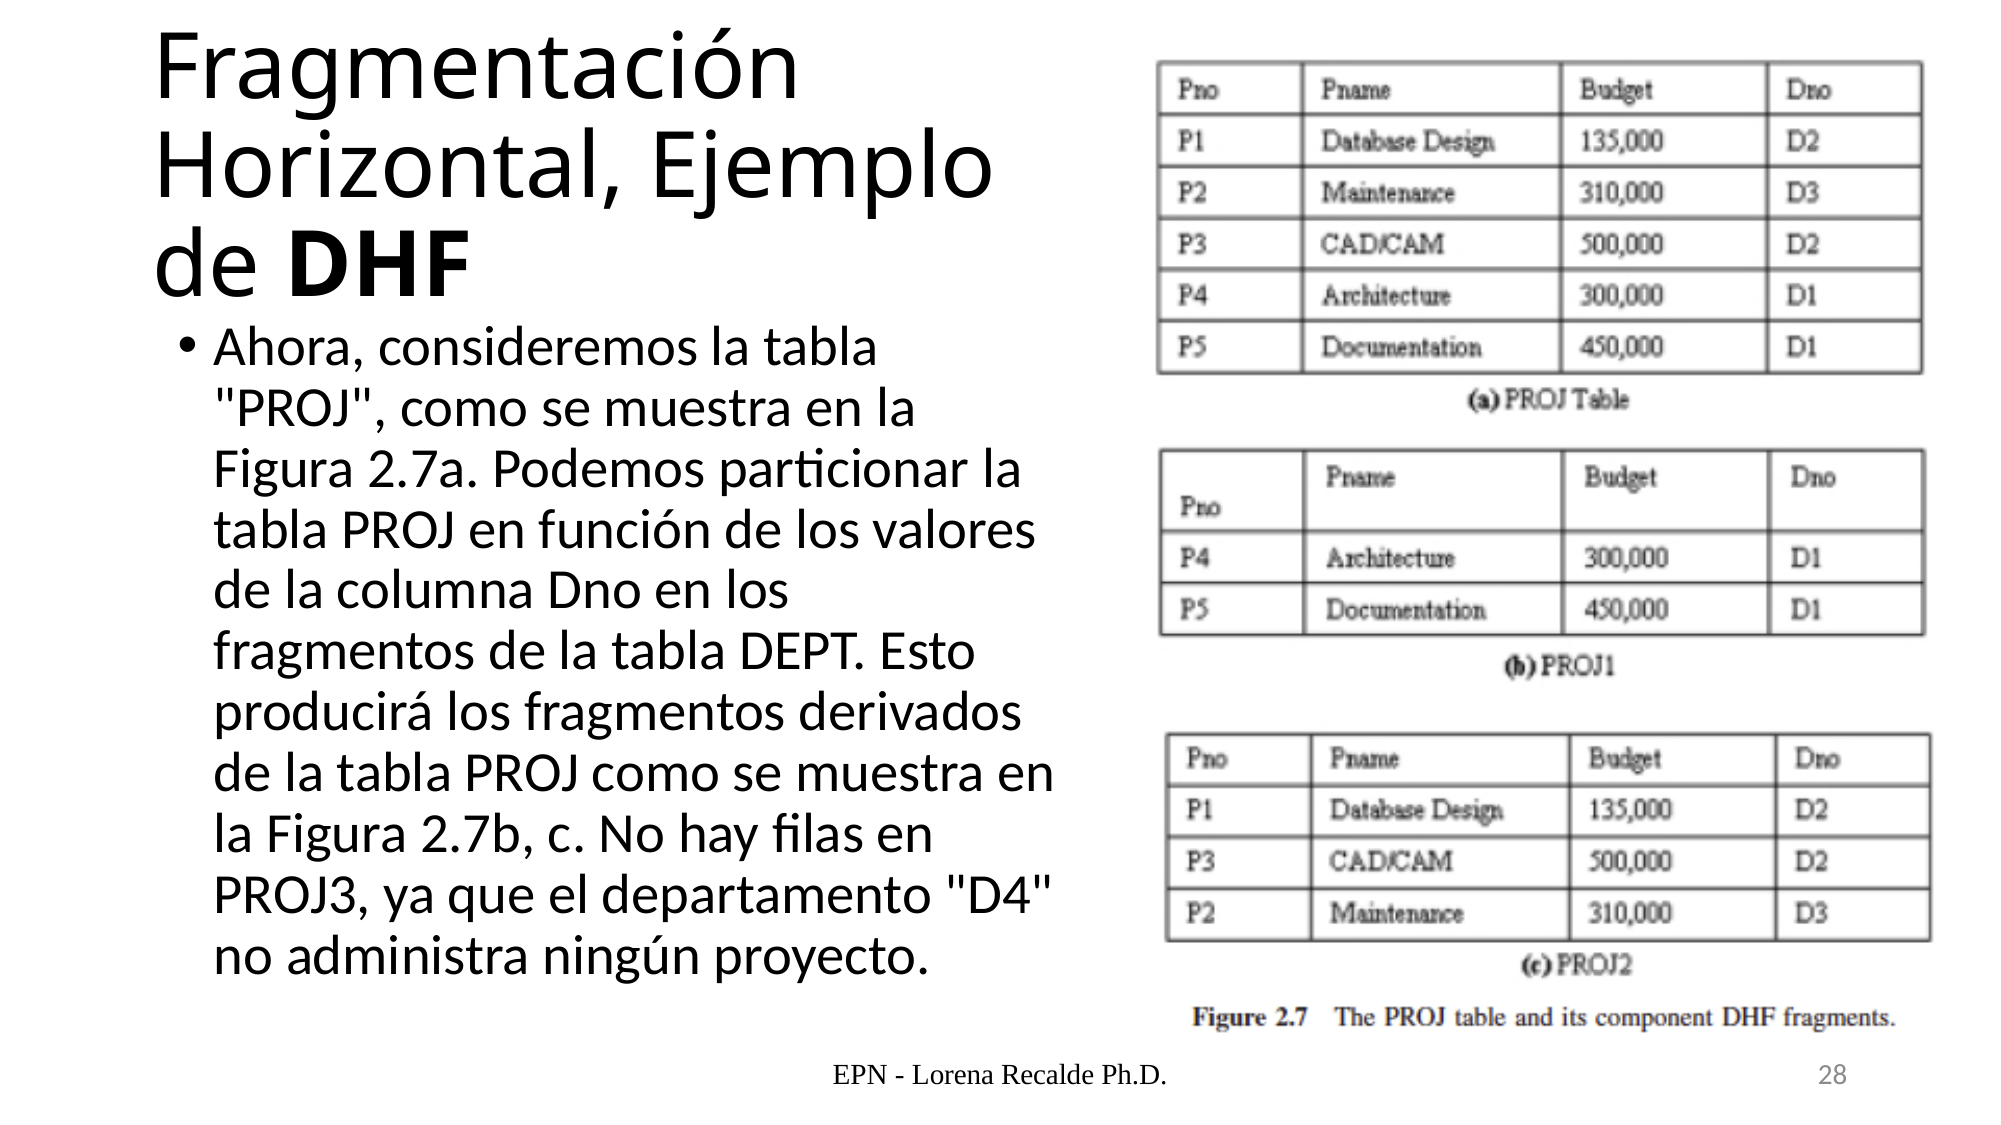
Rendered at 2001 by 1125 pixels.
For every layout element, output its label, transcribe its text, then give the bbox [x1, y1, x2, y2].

footer EPN - Lorena Recalde Ph.D. [662, 1042, 1338, 1103]
slide_number 28 [1412, 1043, 1863, 1103]
title Fragmentación Horizontal, Ejemplo de DHF [137, 59, 1143, 276]
picture [1143, 48, 1945, 1043]
text_box Ahora, consideremos la tabla "PROJ", como se muestra en la Figura 2.7a. Podemos particionar la tabla PROJ en función de los valores de la columna Dno en los fragmentos de la tabla DEPT. Esto producirá los fragmentos derivados de la tabla PROJ como se muestra en la Figura 2.7b, c. No hay filas en PROJ3, ya que el departamento "D4" no administra ningún proyecto. [162, 308, 1071, 1043]
